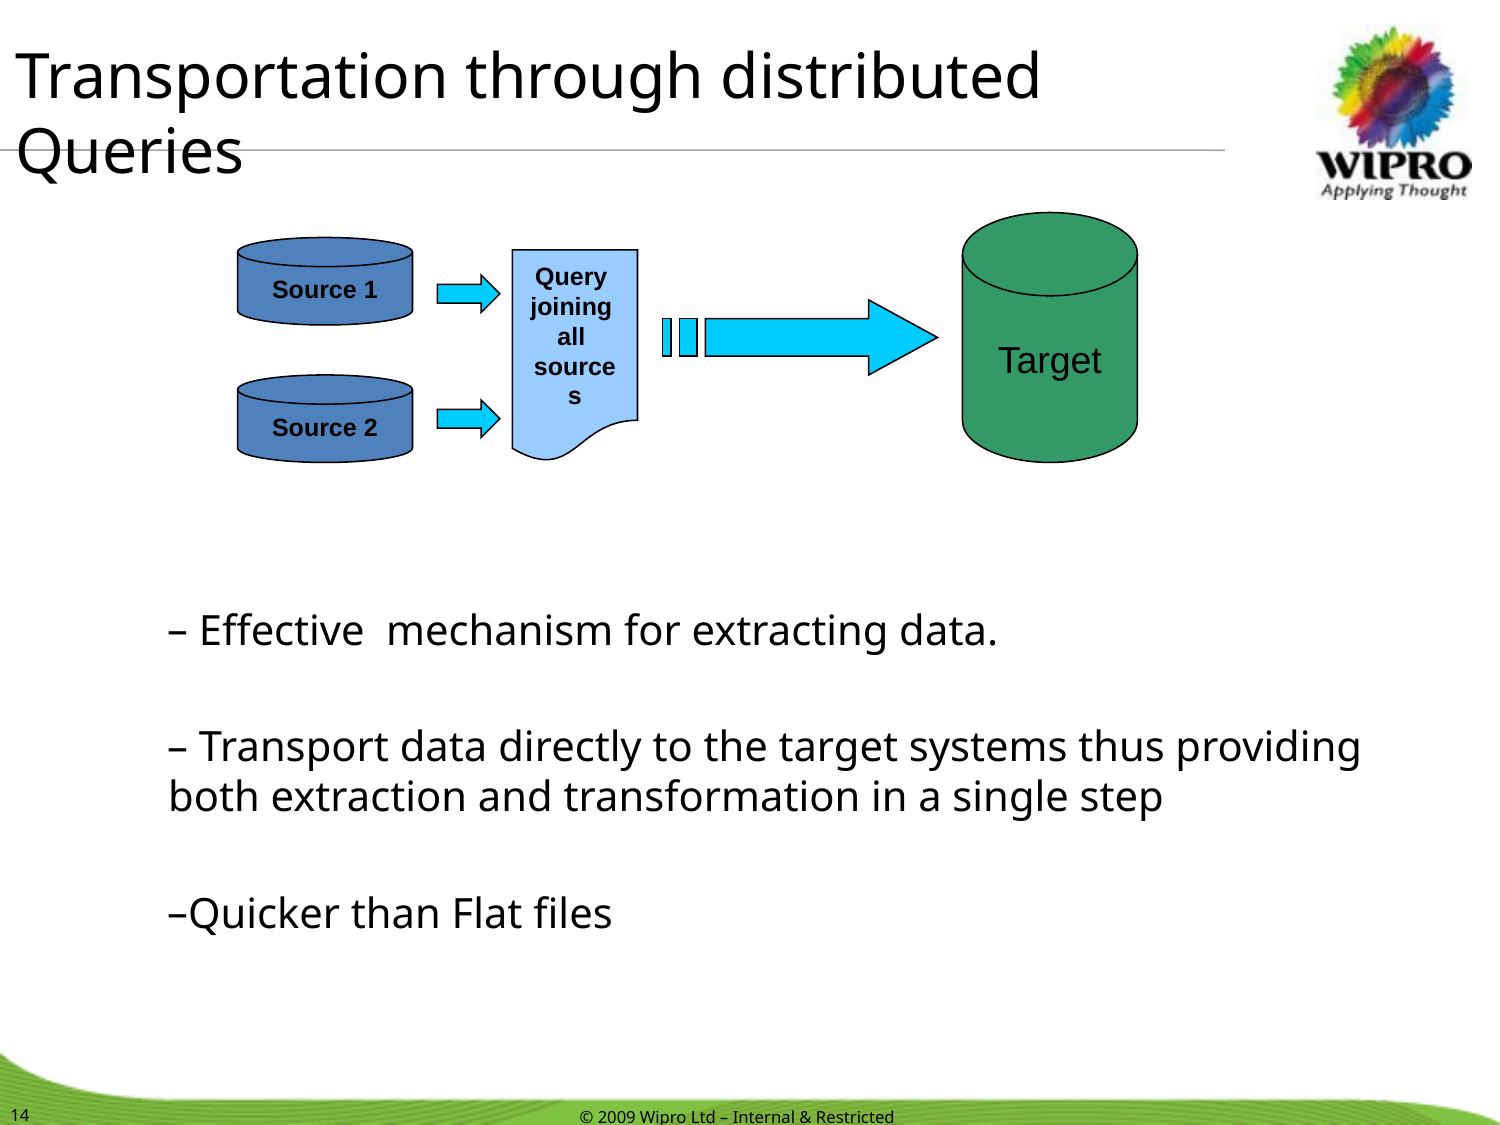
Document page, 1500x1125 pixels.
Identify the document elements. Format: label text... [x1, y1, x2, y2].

list Effective mechanism for extracting data. Transport data directly to the target systems thus providing both extraction and transformation in a single step Quicker than Flat files [87, 537, 1438, 1000]
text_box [237, 212, 1138, 463]
picture [1316, 24, 1472, 200]
title Transportation through distributed Queries [0, 35, 1263, 188]
picture [0, 1037, 1500, 1125]
